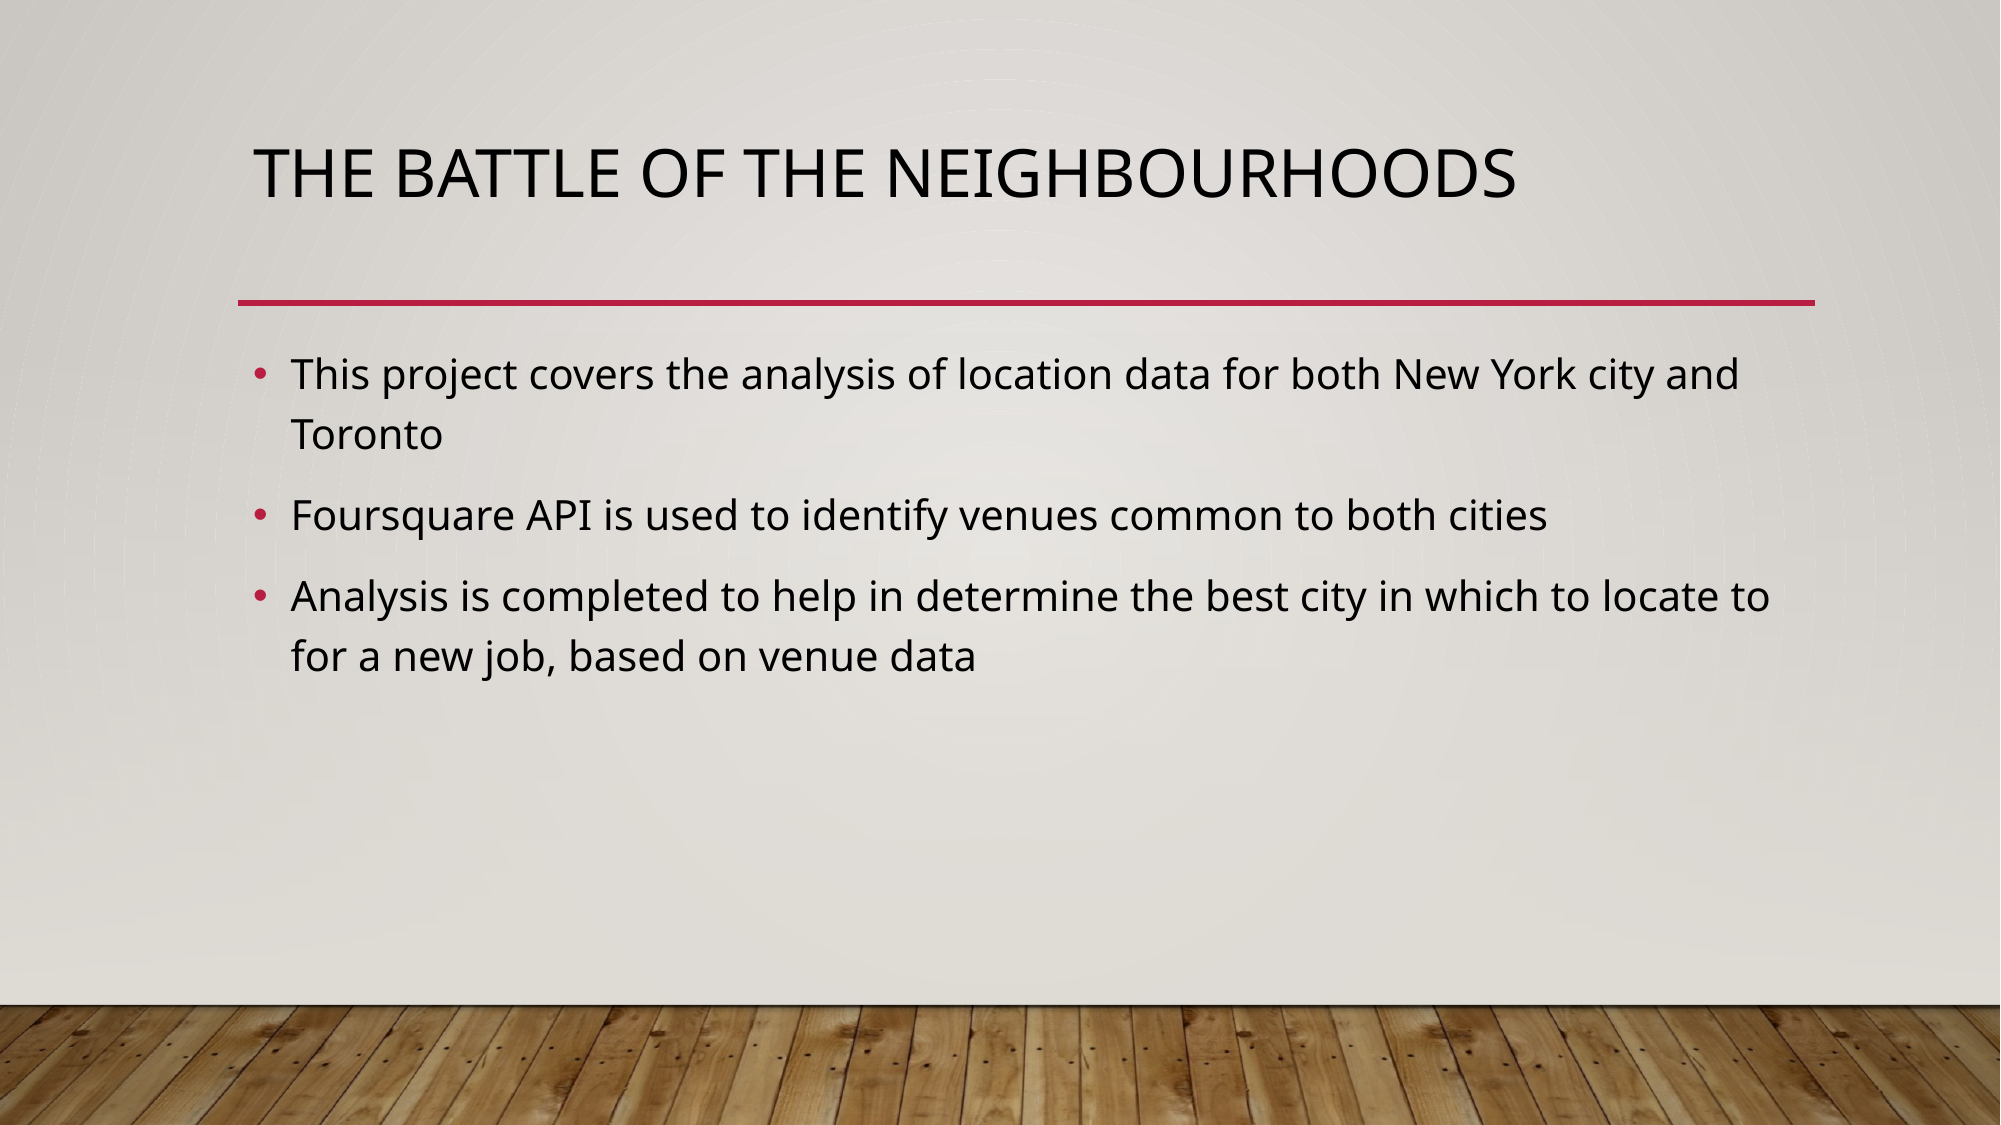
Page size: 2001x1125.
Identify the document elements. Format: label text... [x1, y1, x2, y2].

title The battle of the Neighbourhoods [238, 131, 1814, 305]
list This project covers the analysis of location data for both New York city and Toronto Foursquare API is used to identify venues common to both cities Analysis is completed to help in determine the best city in which to locate to for a new job, based on venue data [238, 330, 1814, 897]
picture [0, 1005, 2000, 1125]
